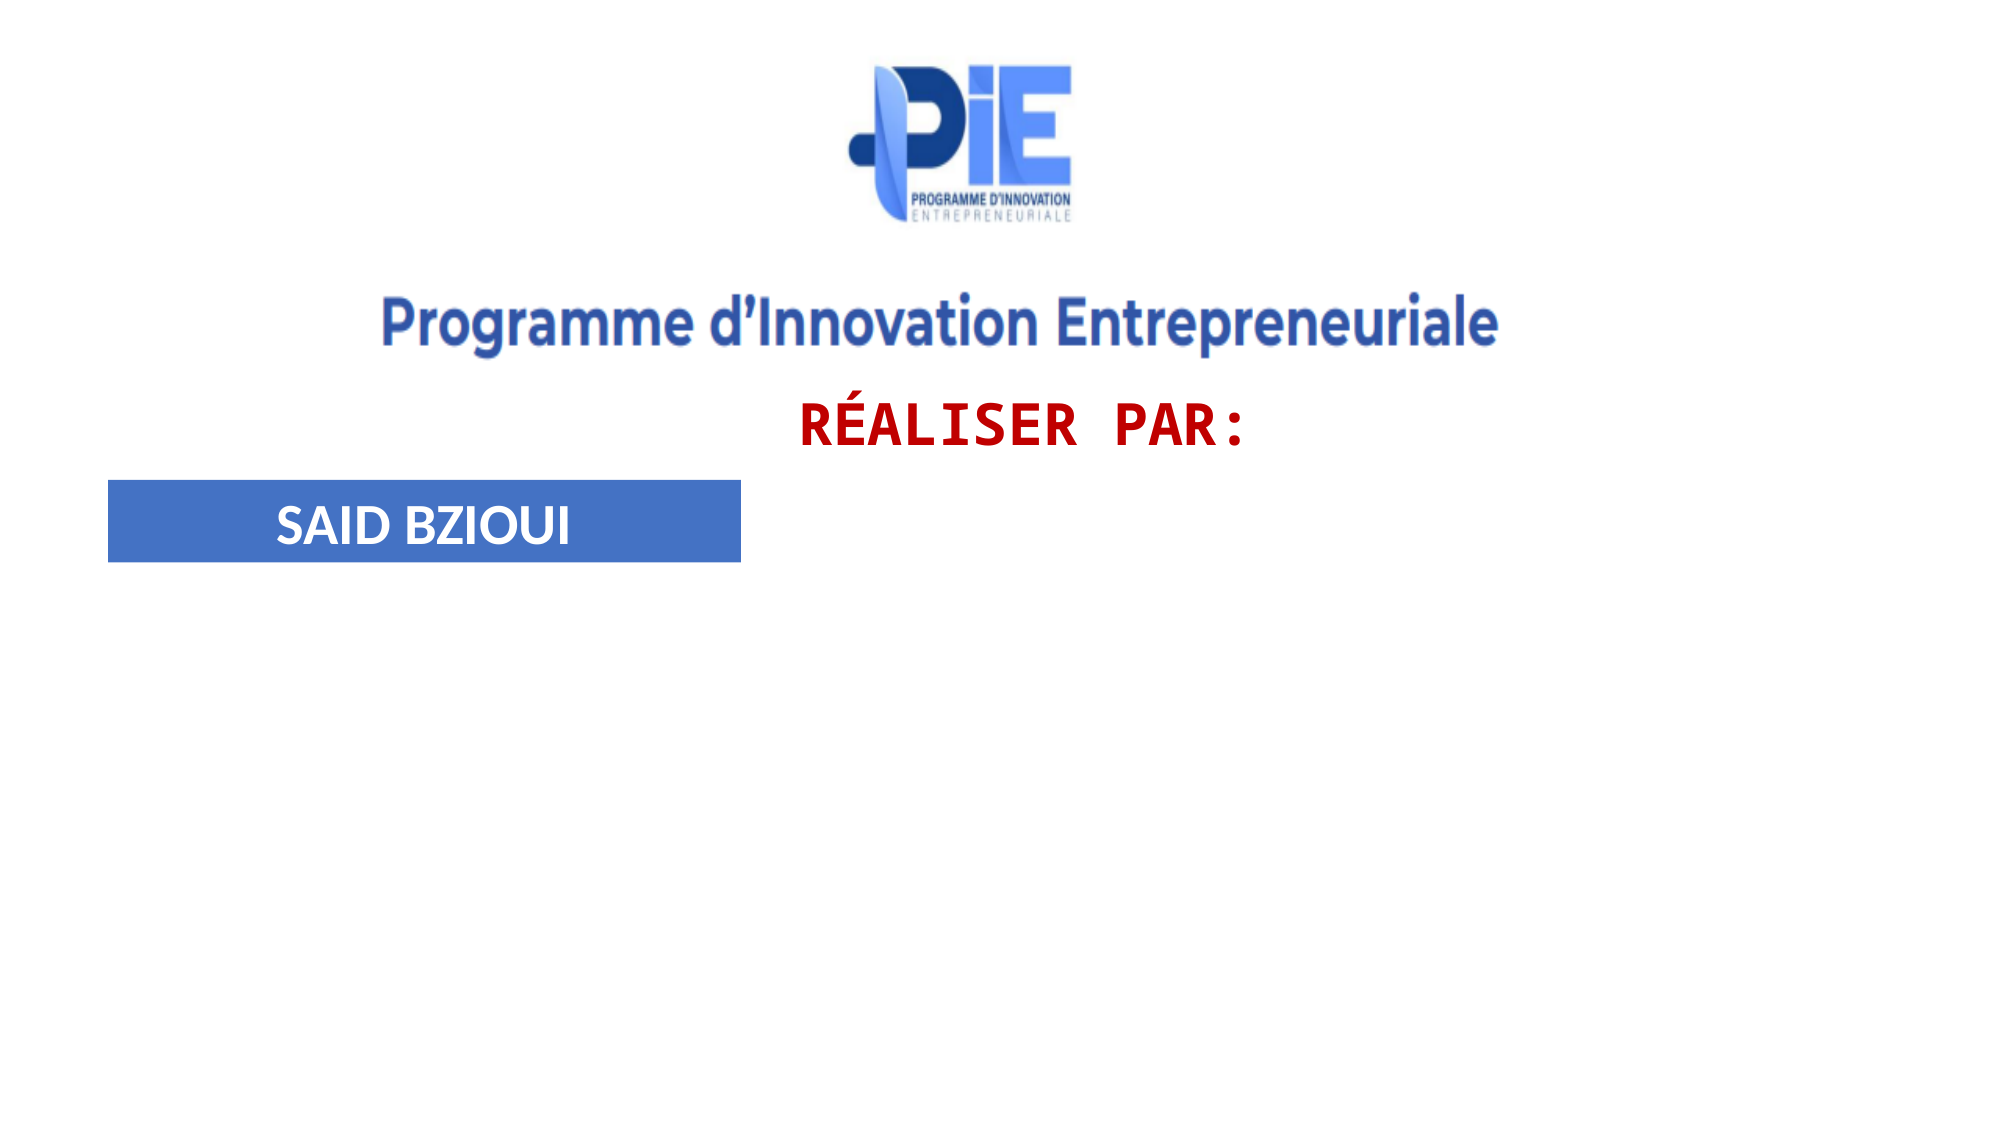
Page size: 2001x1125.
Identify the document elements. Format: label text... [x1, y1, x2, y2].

text_box SAID BZIOUI [107, 479, 742, 563]
picture [313, 0, 1619, 390]
text_box RÉALISER PAR: [602, 390, 1450, 464]
